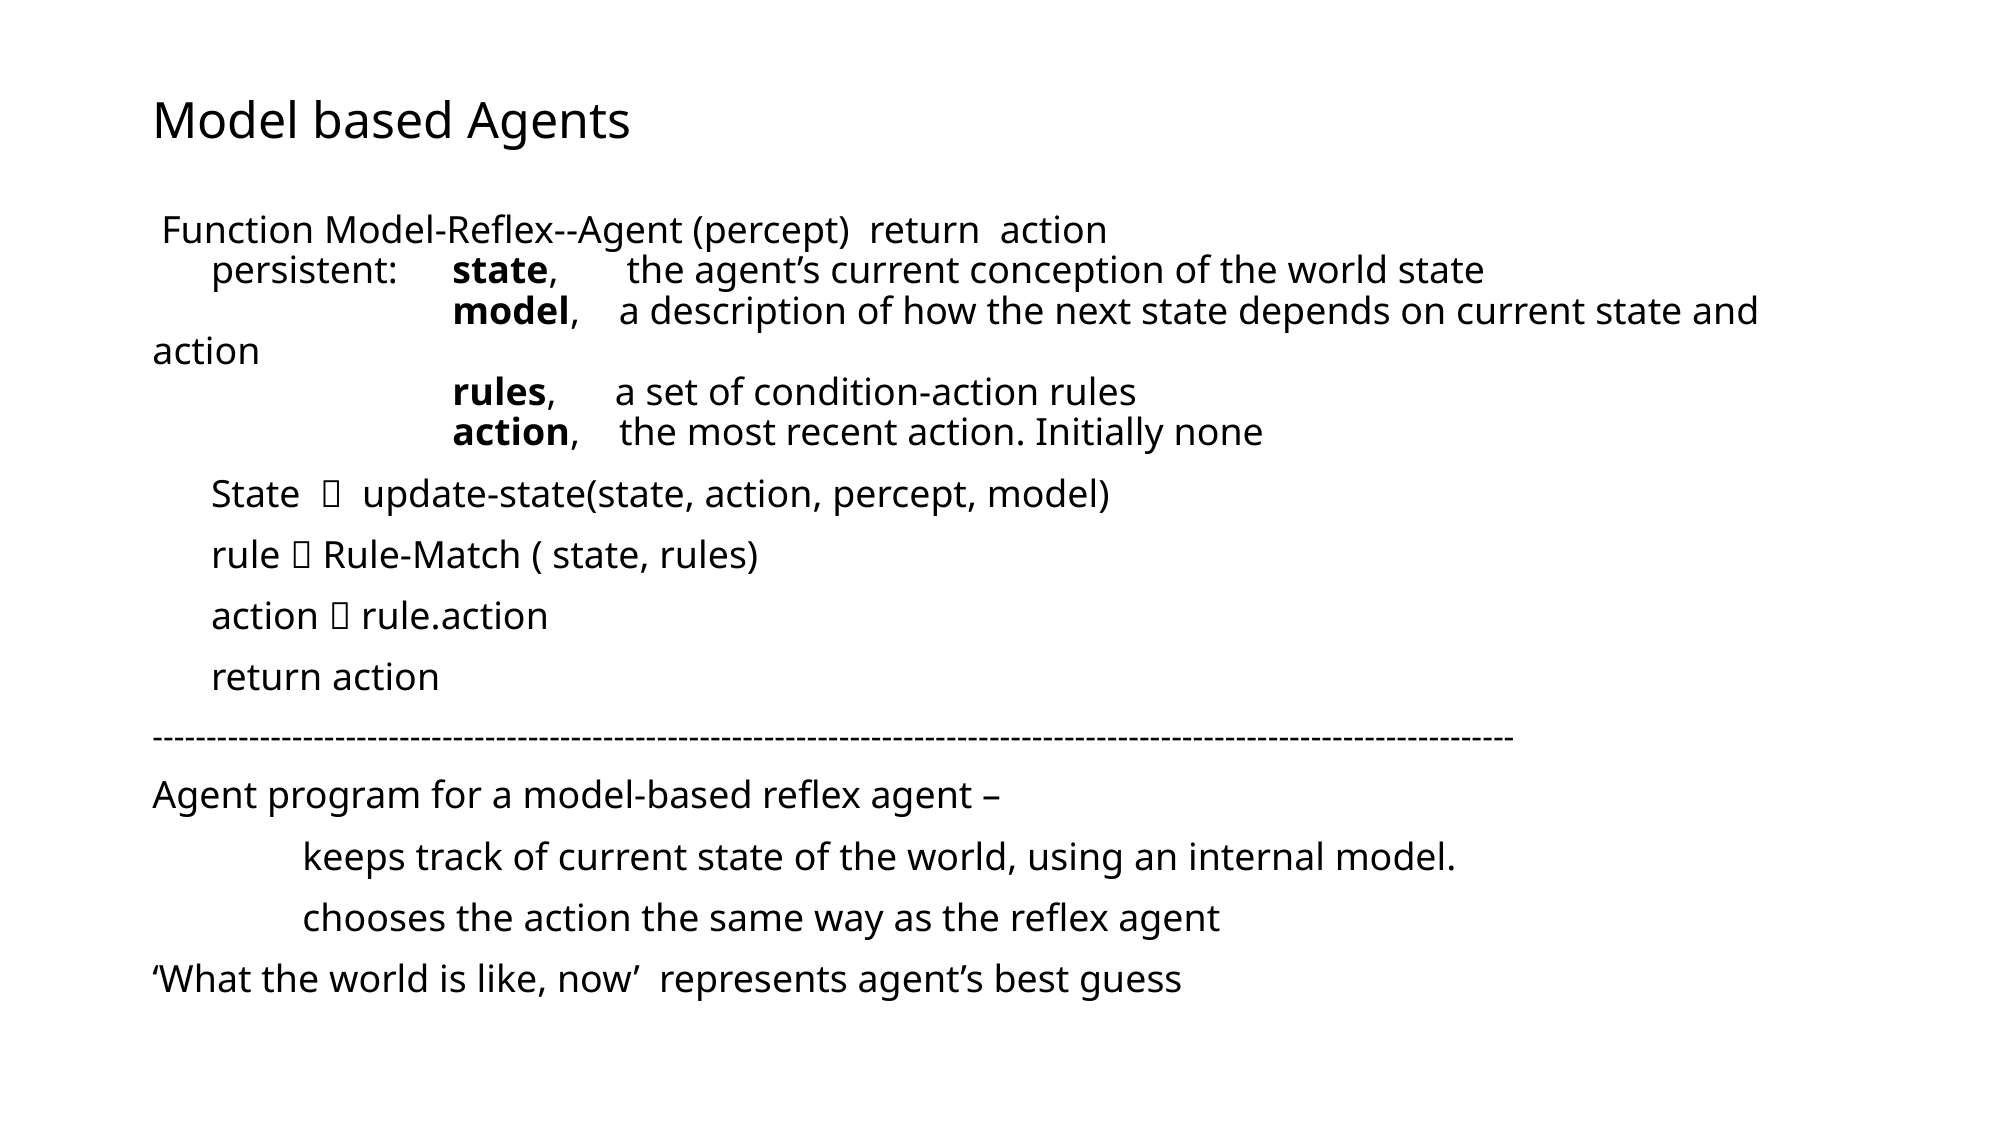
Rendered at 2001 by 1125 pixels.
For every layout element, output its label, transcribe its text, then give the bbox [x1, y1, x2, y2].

title Model based Agents [137, 59, 1863, 185]
list Function Model-Reflex--Agent (percept) return action persistent: state, the agent’s current conception of the world state model, a description of how the next state depends on current state and action rules, a set of condition-action rules action, the most recent action. Initially none State  update-state(state, action, percept, model) rule  Rule-Match ( state, rules) action  rule.action return action ------------------------------------------------------------------------------------------------------------------------------- Agent program for a model-based reflex agent – keeps track of current state of the world, using an internal model. chooses the action the same way as the reflex agent ‘What the world is like, now’ represents agent’s best guess [137, 203, 1863, 1014]
